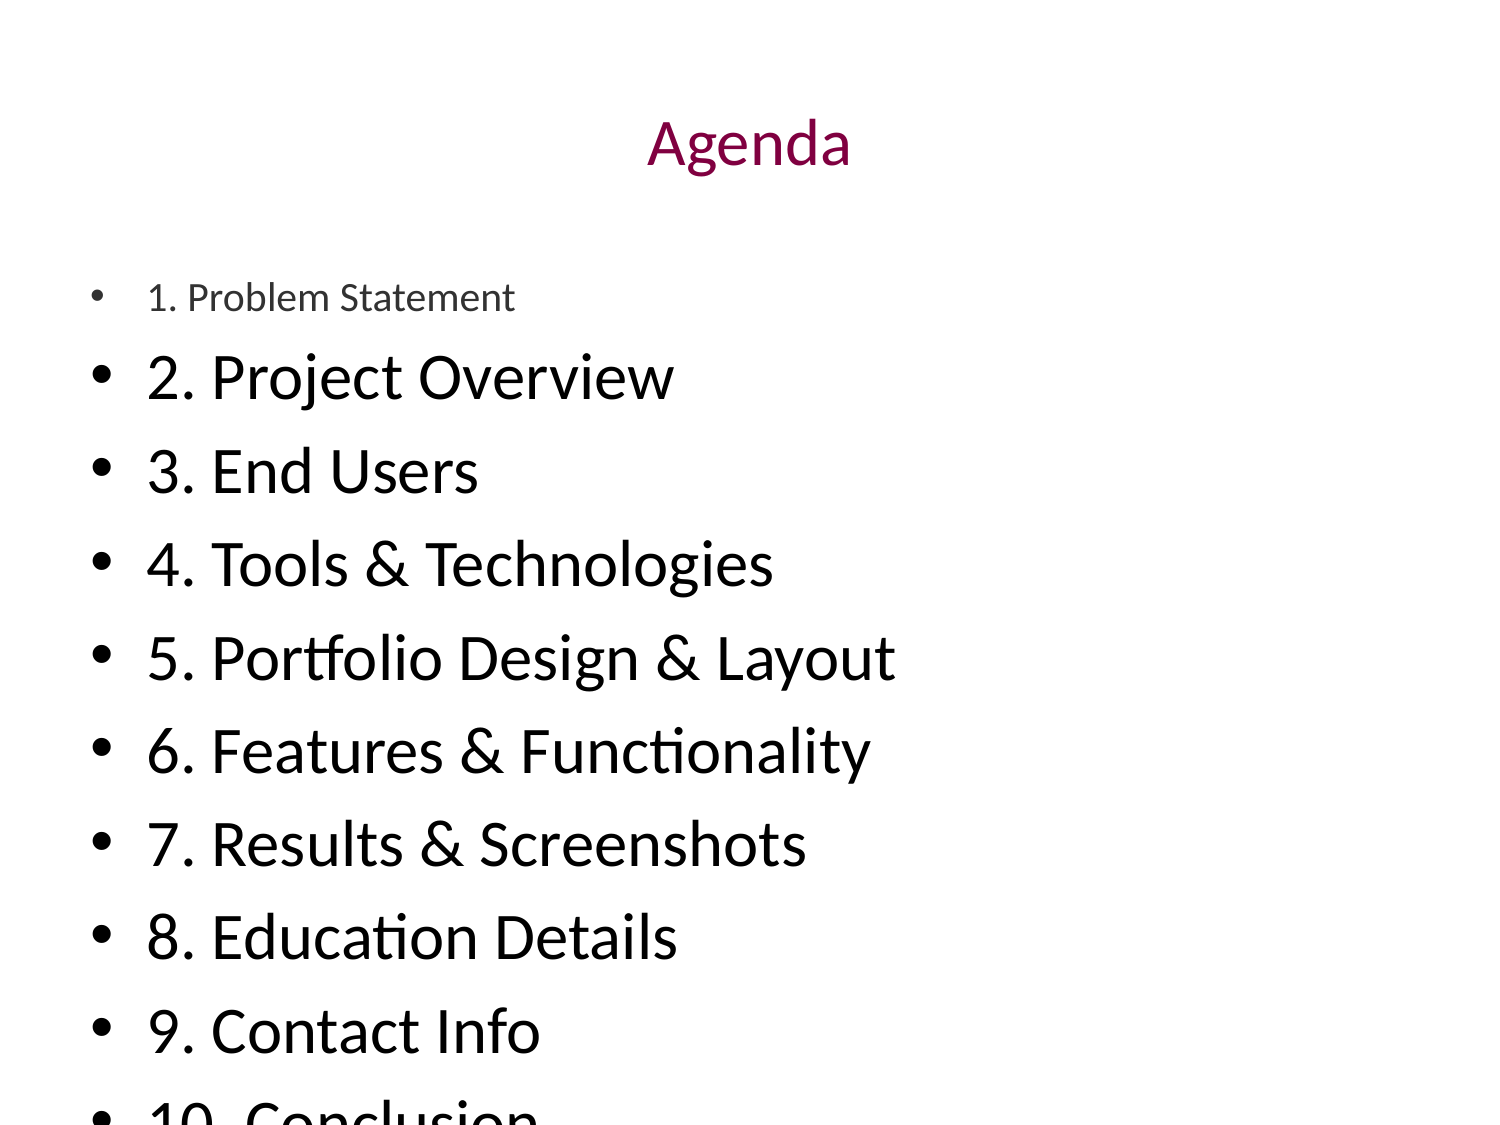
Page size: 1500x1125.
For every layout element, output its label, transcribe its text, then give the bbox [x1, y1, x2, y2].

list 1. Problem Statement 2. Project Overview 3. End Users 4. Tools & Technologies 5. Portfolio Design & Layout 6. Features & Functionality 7. Results & Screenshots 8. Education Details 9. Contact Info 10. Conclusion [75, 262, 1425, 1005]
title Agenda [75, 45, 1425, 233]
